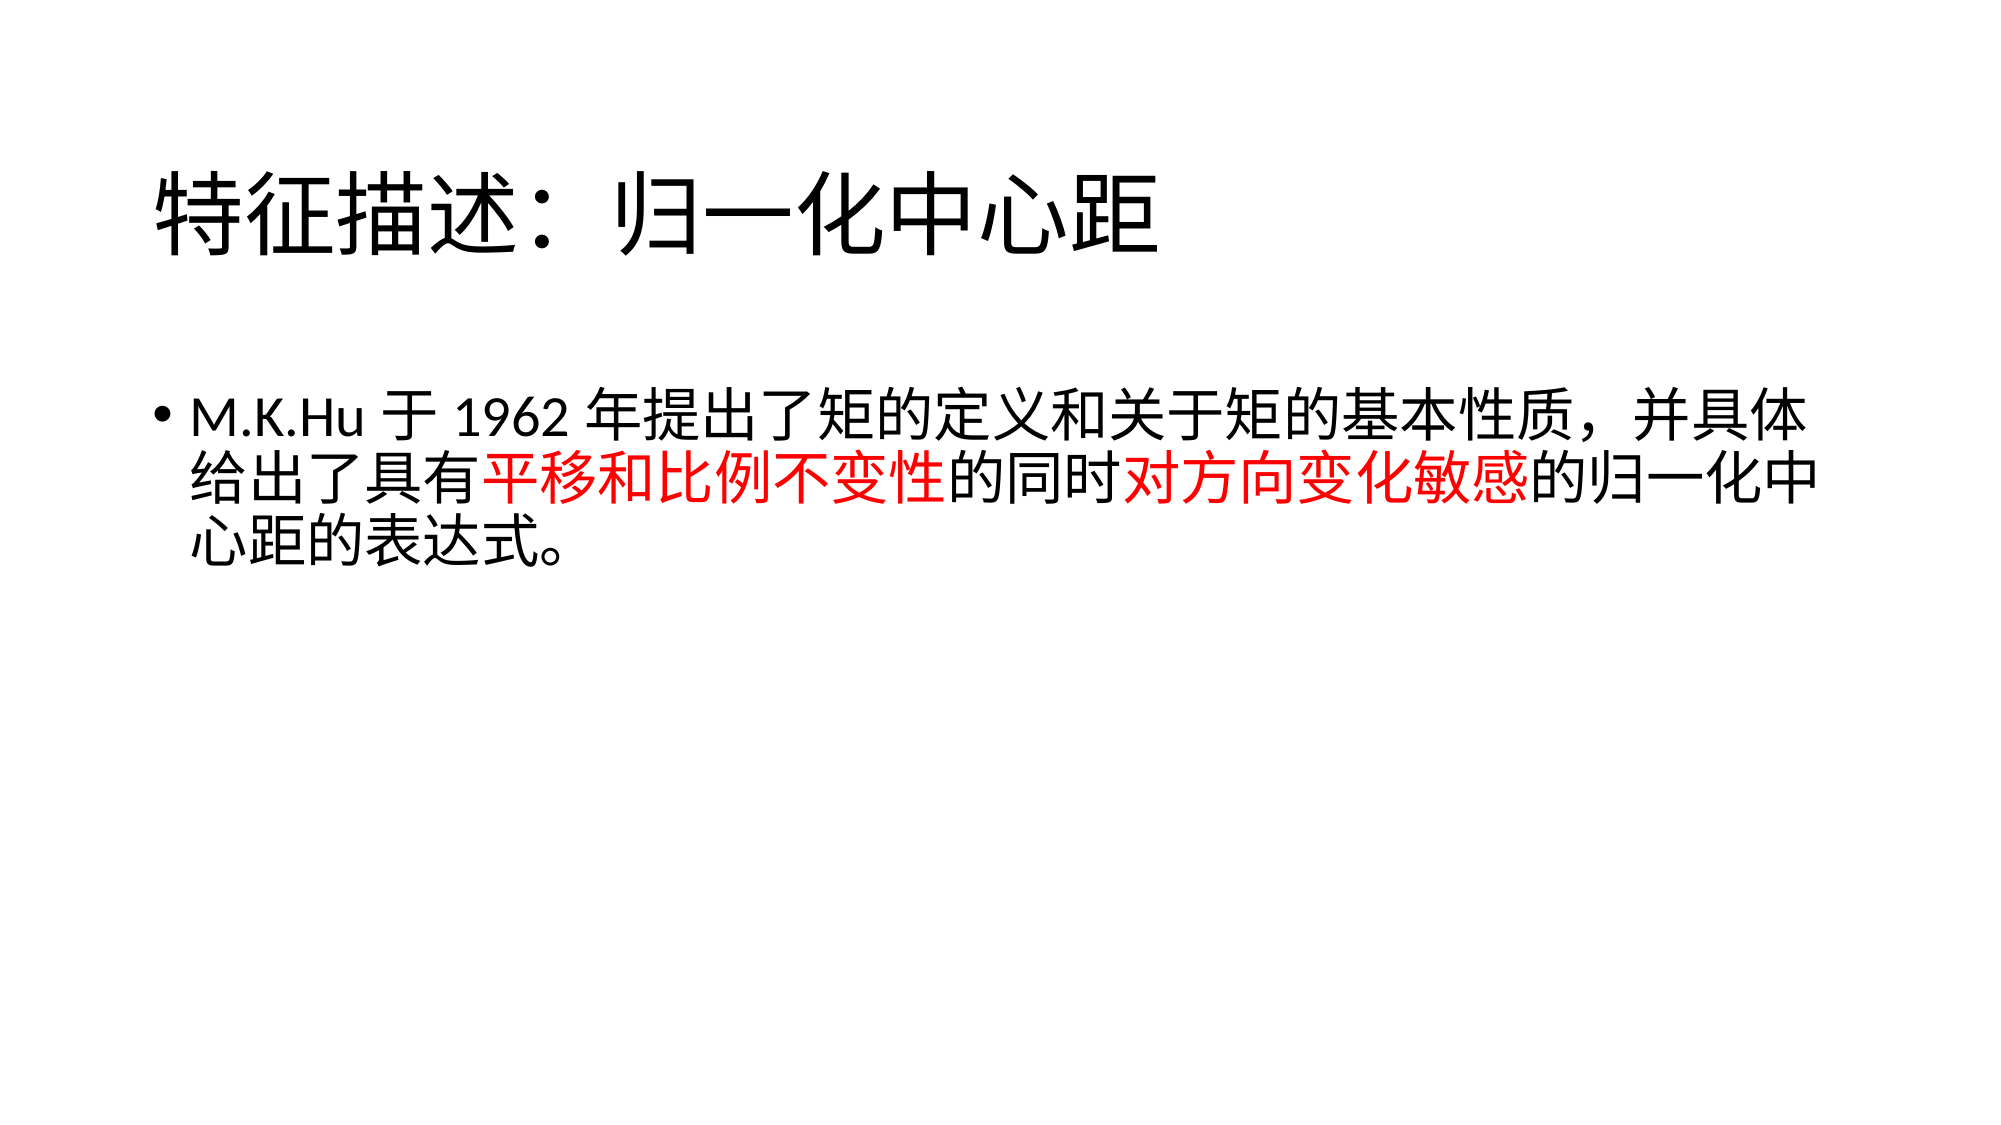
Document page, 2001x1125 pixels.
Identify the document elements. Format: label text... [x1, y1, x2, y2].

list M.K.Hu于1962年提出了矩的定义和关于矩的基本性质，并具体给出了具有平移和比例不变性的同时对方向变化敏感的归一化中心距的表达式。 [137, 378, 1863, 1014]
title 特征描述：归一化中心距 [137, 59, 1863, 378]
